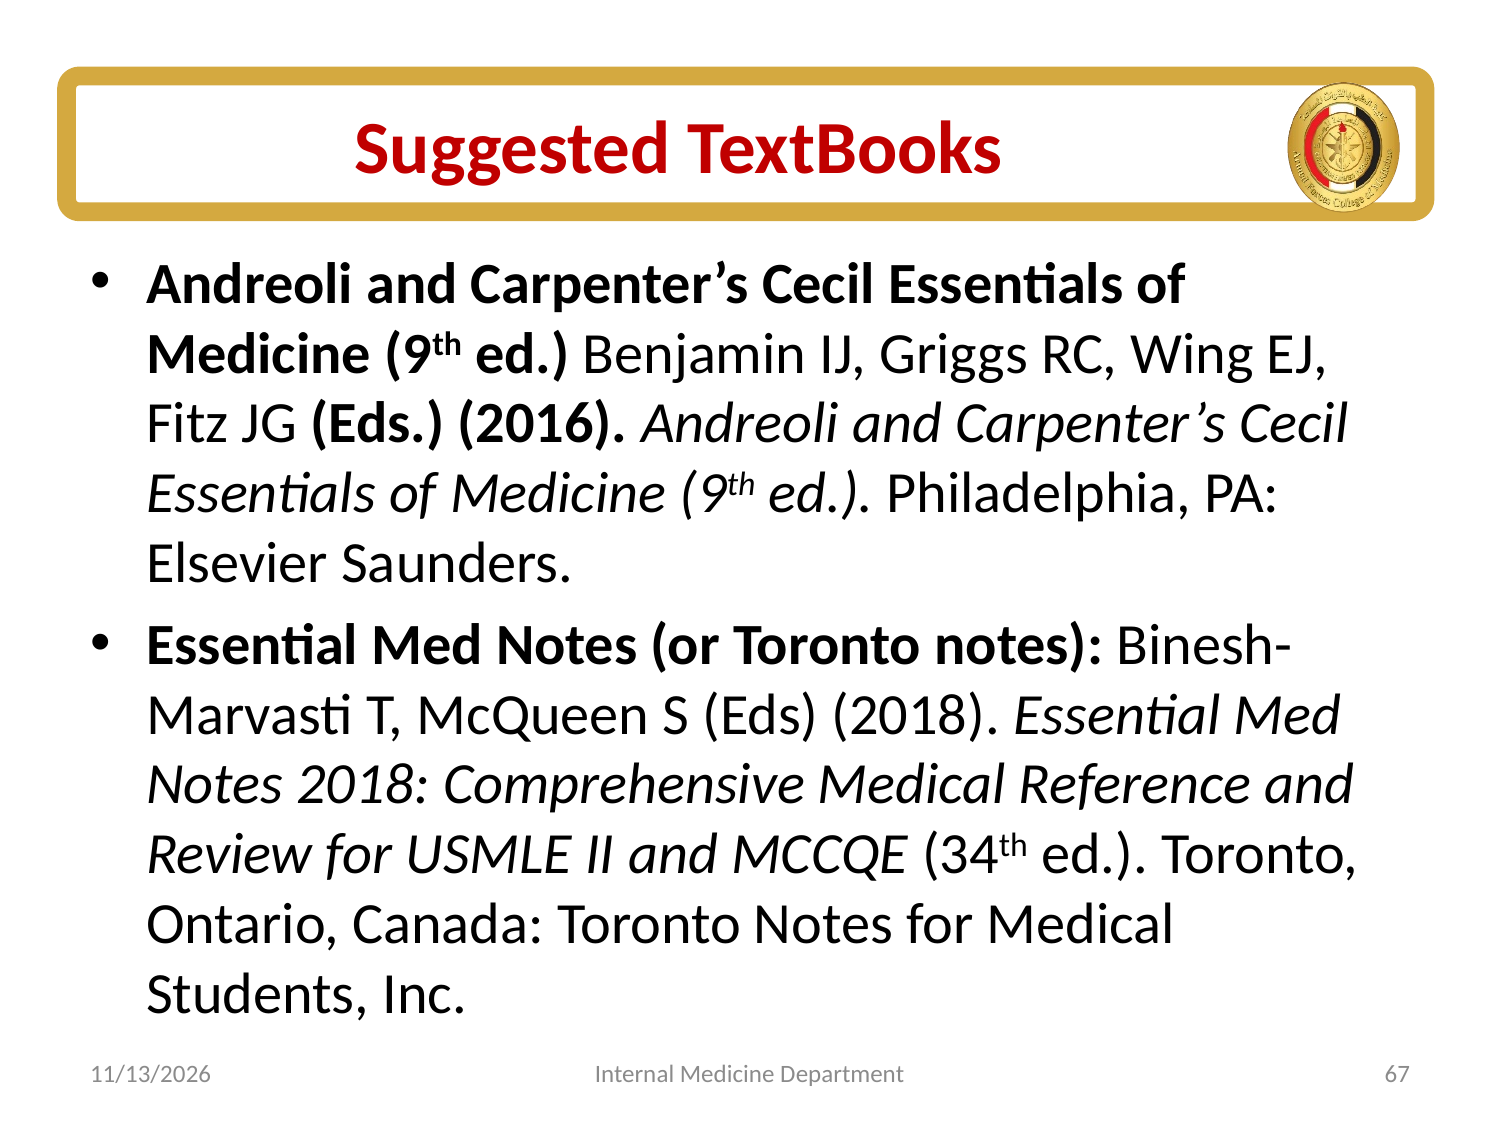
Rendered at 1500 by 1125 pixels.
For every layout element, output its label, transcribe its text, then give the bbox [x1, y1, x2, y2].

list Andreoli and Carpenter’s Cecil Essentials of Medicine (9th ed.) Benjamin IJ, Griggs RC, Wing EJ, Fitz JG (Eds.) (2016). Andreoli and Carpenter’s Cecil Essentials of Medicine (9th ed.). Philadelphia, PA: Elsevier Saunders. Essential Med Notes (or Toronto notes): Binesh-Marvasti T, McQueen S (Eds) (2018). Essential Med Notes 2018: Comprehensive Medical Reference and Review for USMLE II and MCCQE (34th ed.). Toronto, Ontario, Canada: Toronto Notes for Medical Students, Inc. [75, 237, 1425, 1043]
slide_number 67 [1074, 1042, 1425, 1103]
title Suggested TextBooks [66, 98, 1292, 189]
footer Internal Medicine Department [512, 1042, 988, 1103]
picture [1292, 82, 1400, 213]
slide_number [75, 1042, 425, 1103]
